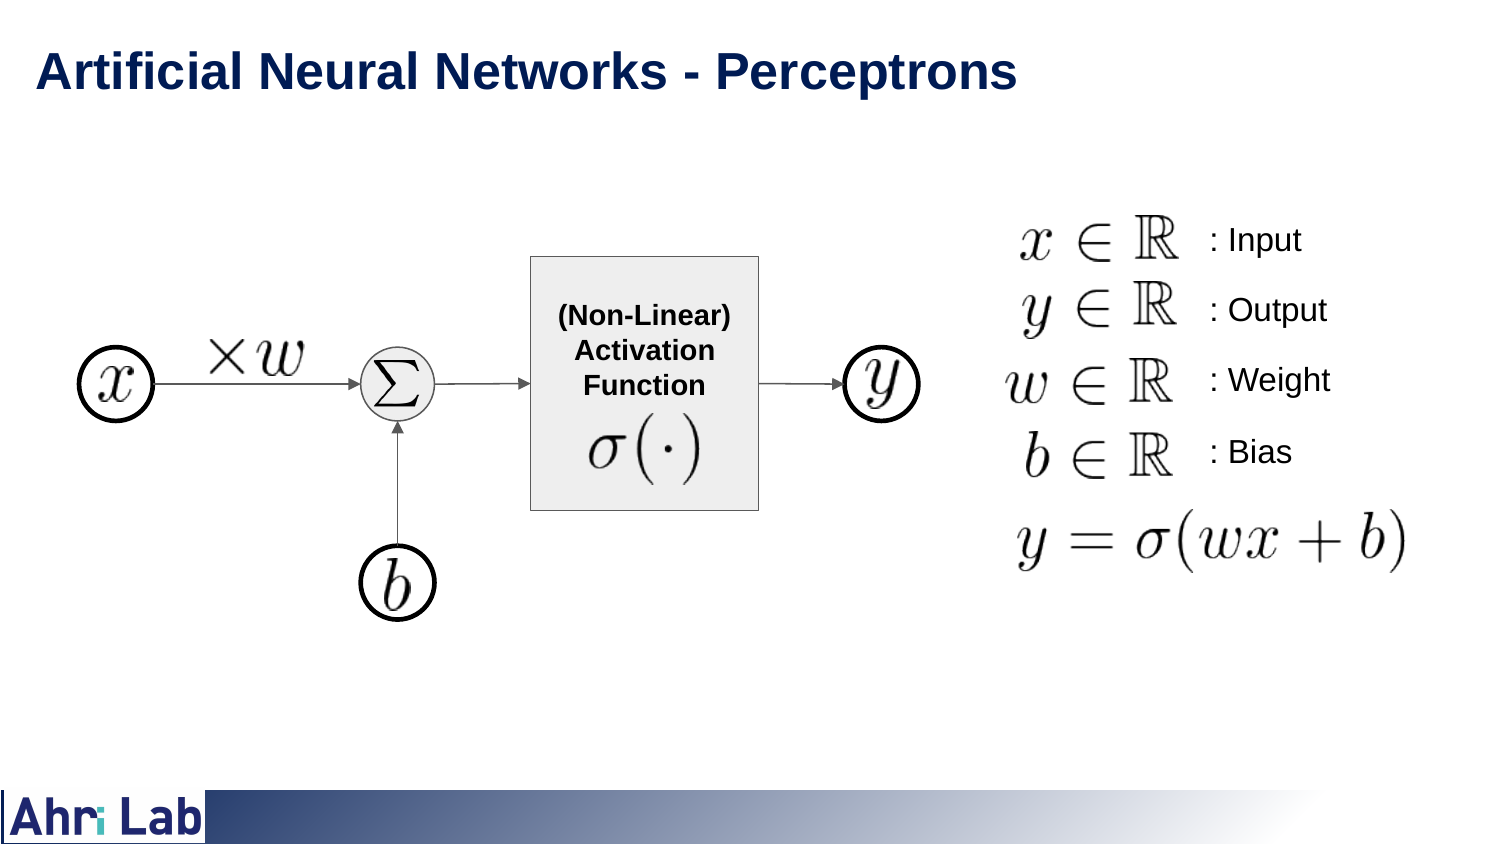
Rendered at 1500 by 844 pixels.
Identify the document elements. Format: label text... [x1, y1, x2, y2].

picture [208, 339, 305, 376]
picture [588, 413, 702, 485]
picture [384, 558, 412, 611]
title Artificial Neural Networks - Perceptrons [20, 22, 1480, 117]
picture [371, 359, 424, 409]
text_box [360, 365, 366, 404]
picture [1017, 509, 1406, 573]
text_box [360, 546, 435, 618]
text_box [79, 347, 153, 421]
picture [97, 366, 135, 402]
picture [4, 787, 205, 843]
text_box [381, 417, 414, 421]
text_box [1005, 203, 1413, 479]
picture [865, 359, 901, 409]
text_box [368, 347, 435, 405]
text_box (Non-Linear) Activation Function [530, 256, 759, 511]
text_box [844, 347, 919, 421]
